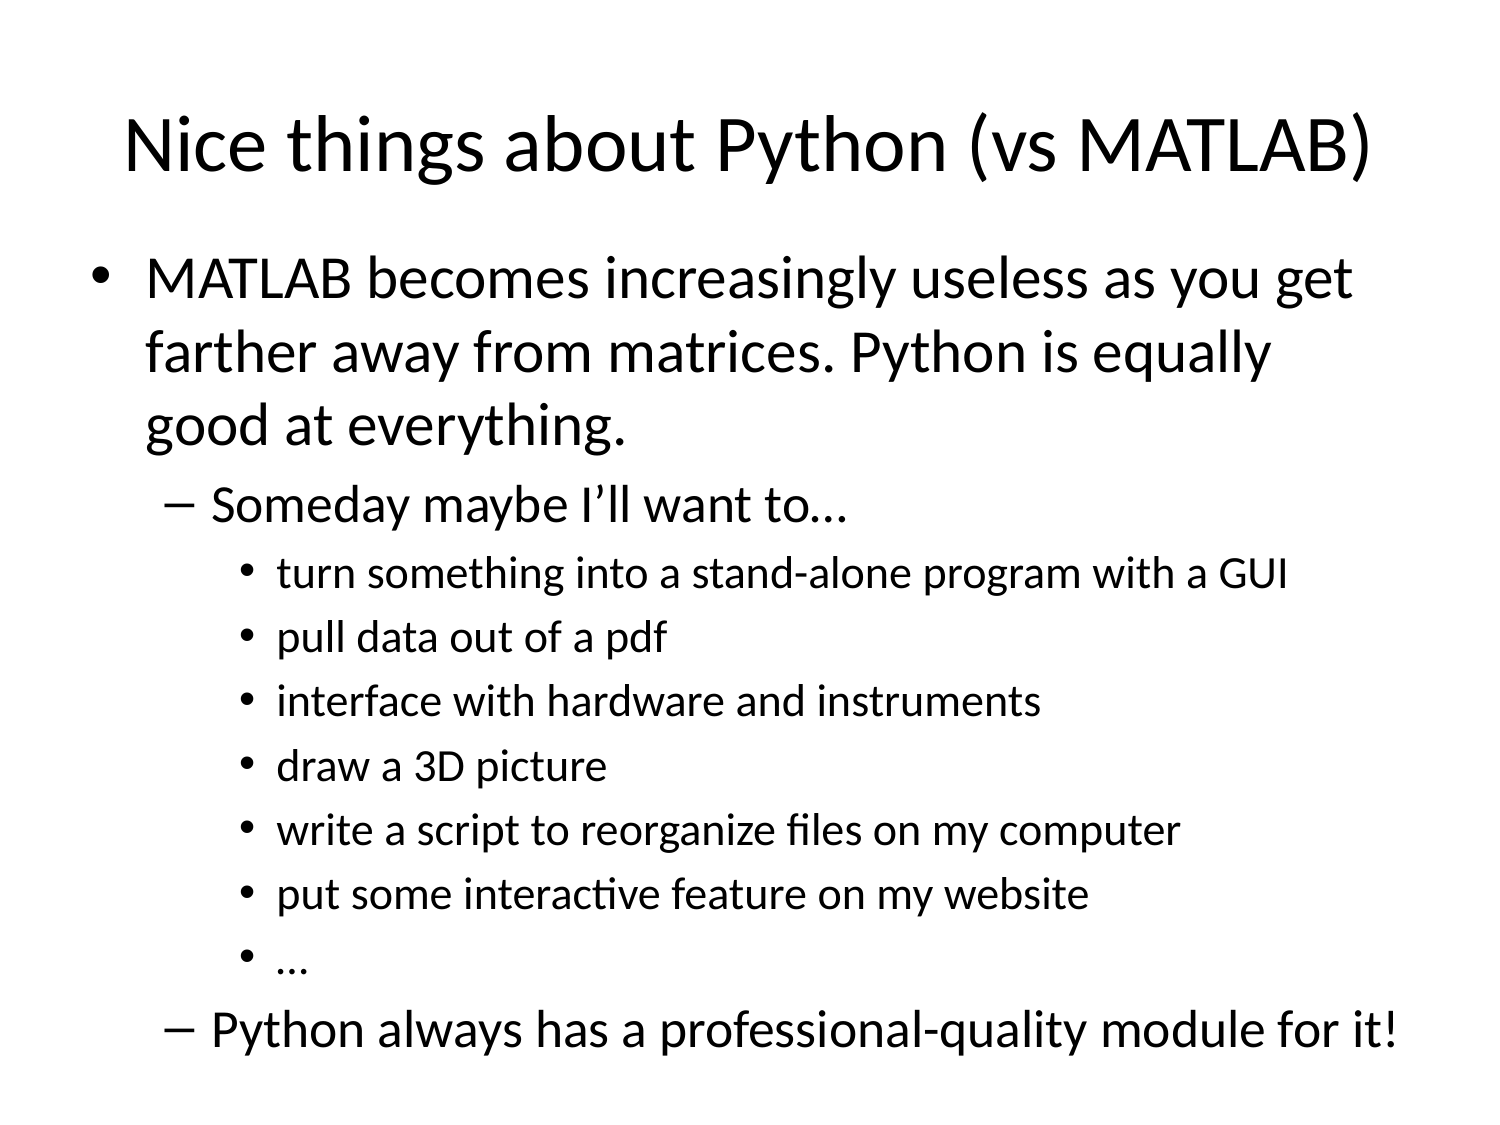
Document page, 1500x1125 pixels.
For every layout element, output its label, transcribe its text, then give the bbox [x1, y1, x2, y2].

title Nice things about Python (vs MATLAB) [75, 45, 1425, 229]
list MATLAB becomes increasingly useless as you get farther away from matrices. Python is equally good at everything. Someday maybe I’ll want to… turn something into a stand-alone program with a GUI pull data out of a pdf interface with hardware and instruments draw a 3D picture write a script to reorganize files on my computer put some interactive feature on my website … Python always has a professional-quality module for it! [75, 229, 1425, 1096]
